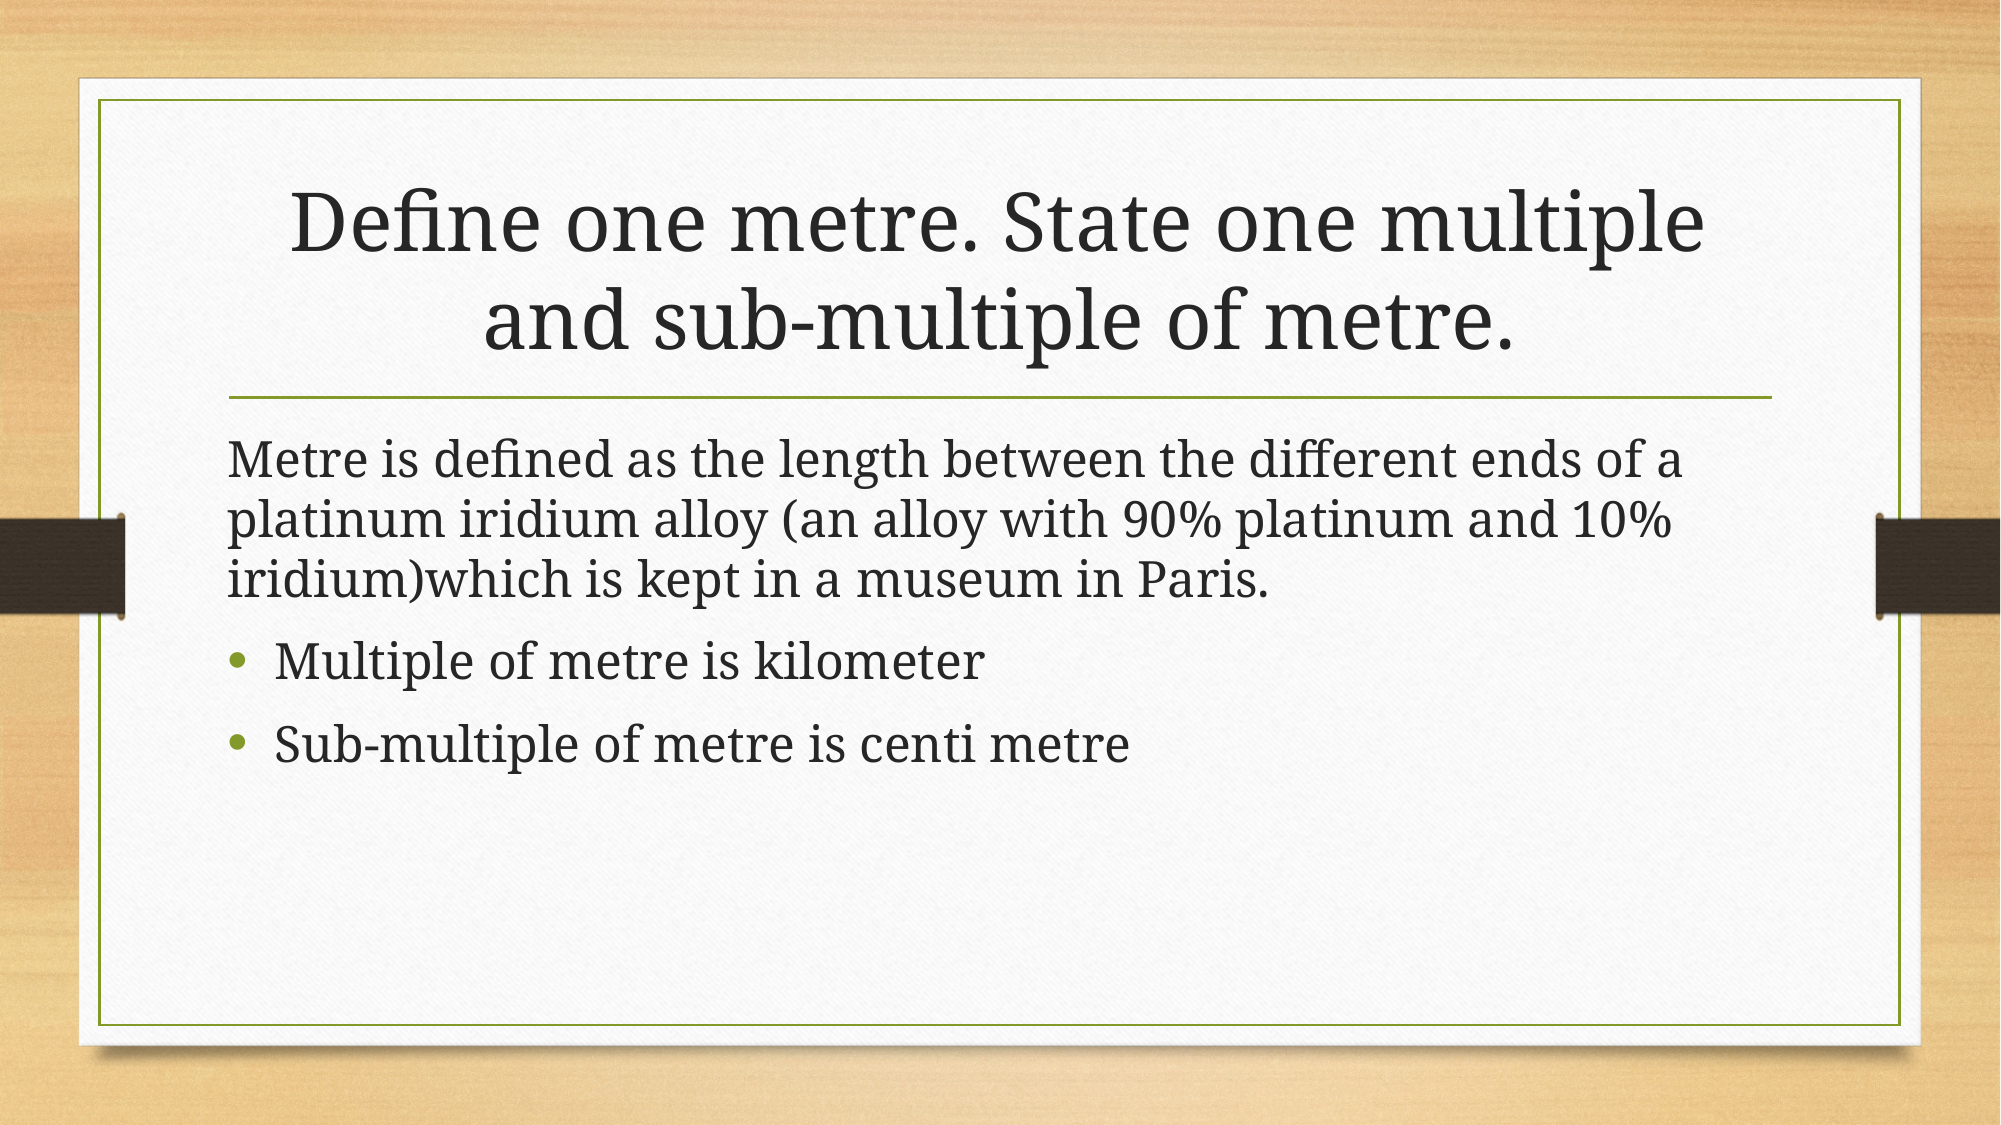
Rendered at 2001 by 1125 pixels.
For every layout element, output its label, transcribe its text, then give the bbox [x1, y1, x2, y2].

picture [0, 0, 2001, 1125]
list Metre is defined as the length between the different ends of a platinum iridium alloy (an alloy with 90% platinum and 10% iridium)which is kept in a museum in Paris. Multiple of metre is kilometer Sub-multiple of metre is centi metre [212, 419, 1788, 964]
title Define one metre. State one multiple and sub-multiple of metre. [212, 161, 1788, 375]
